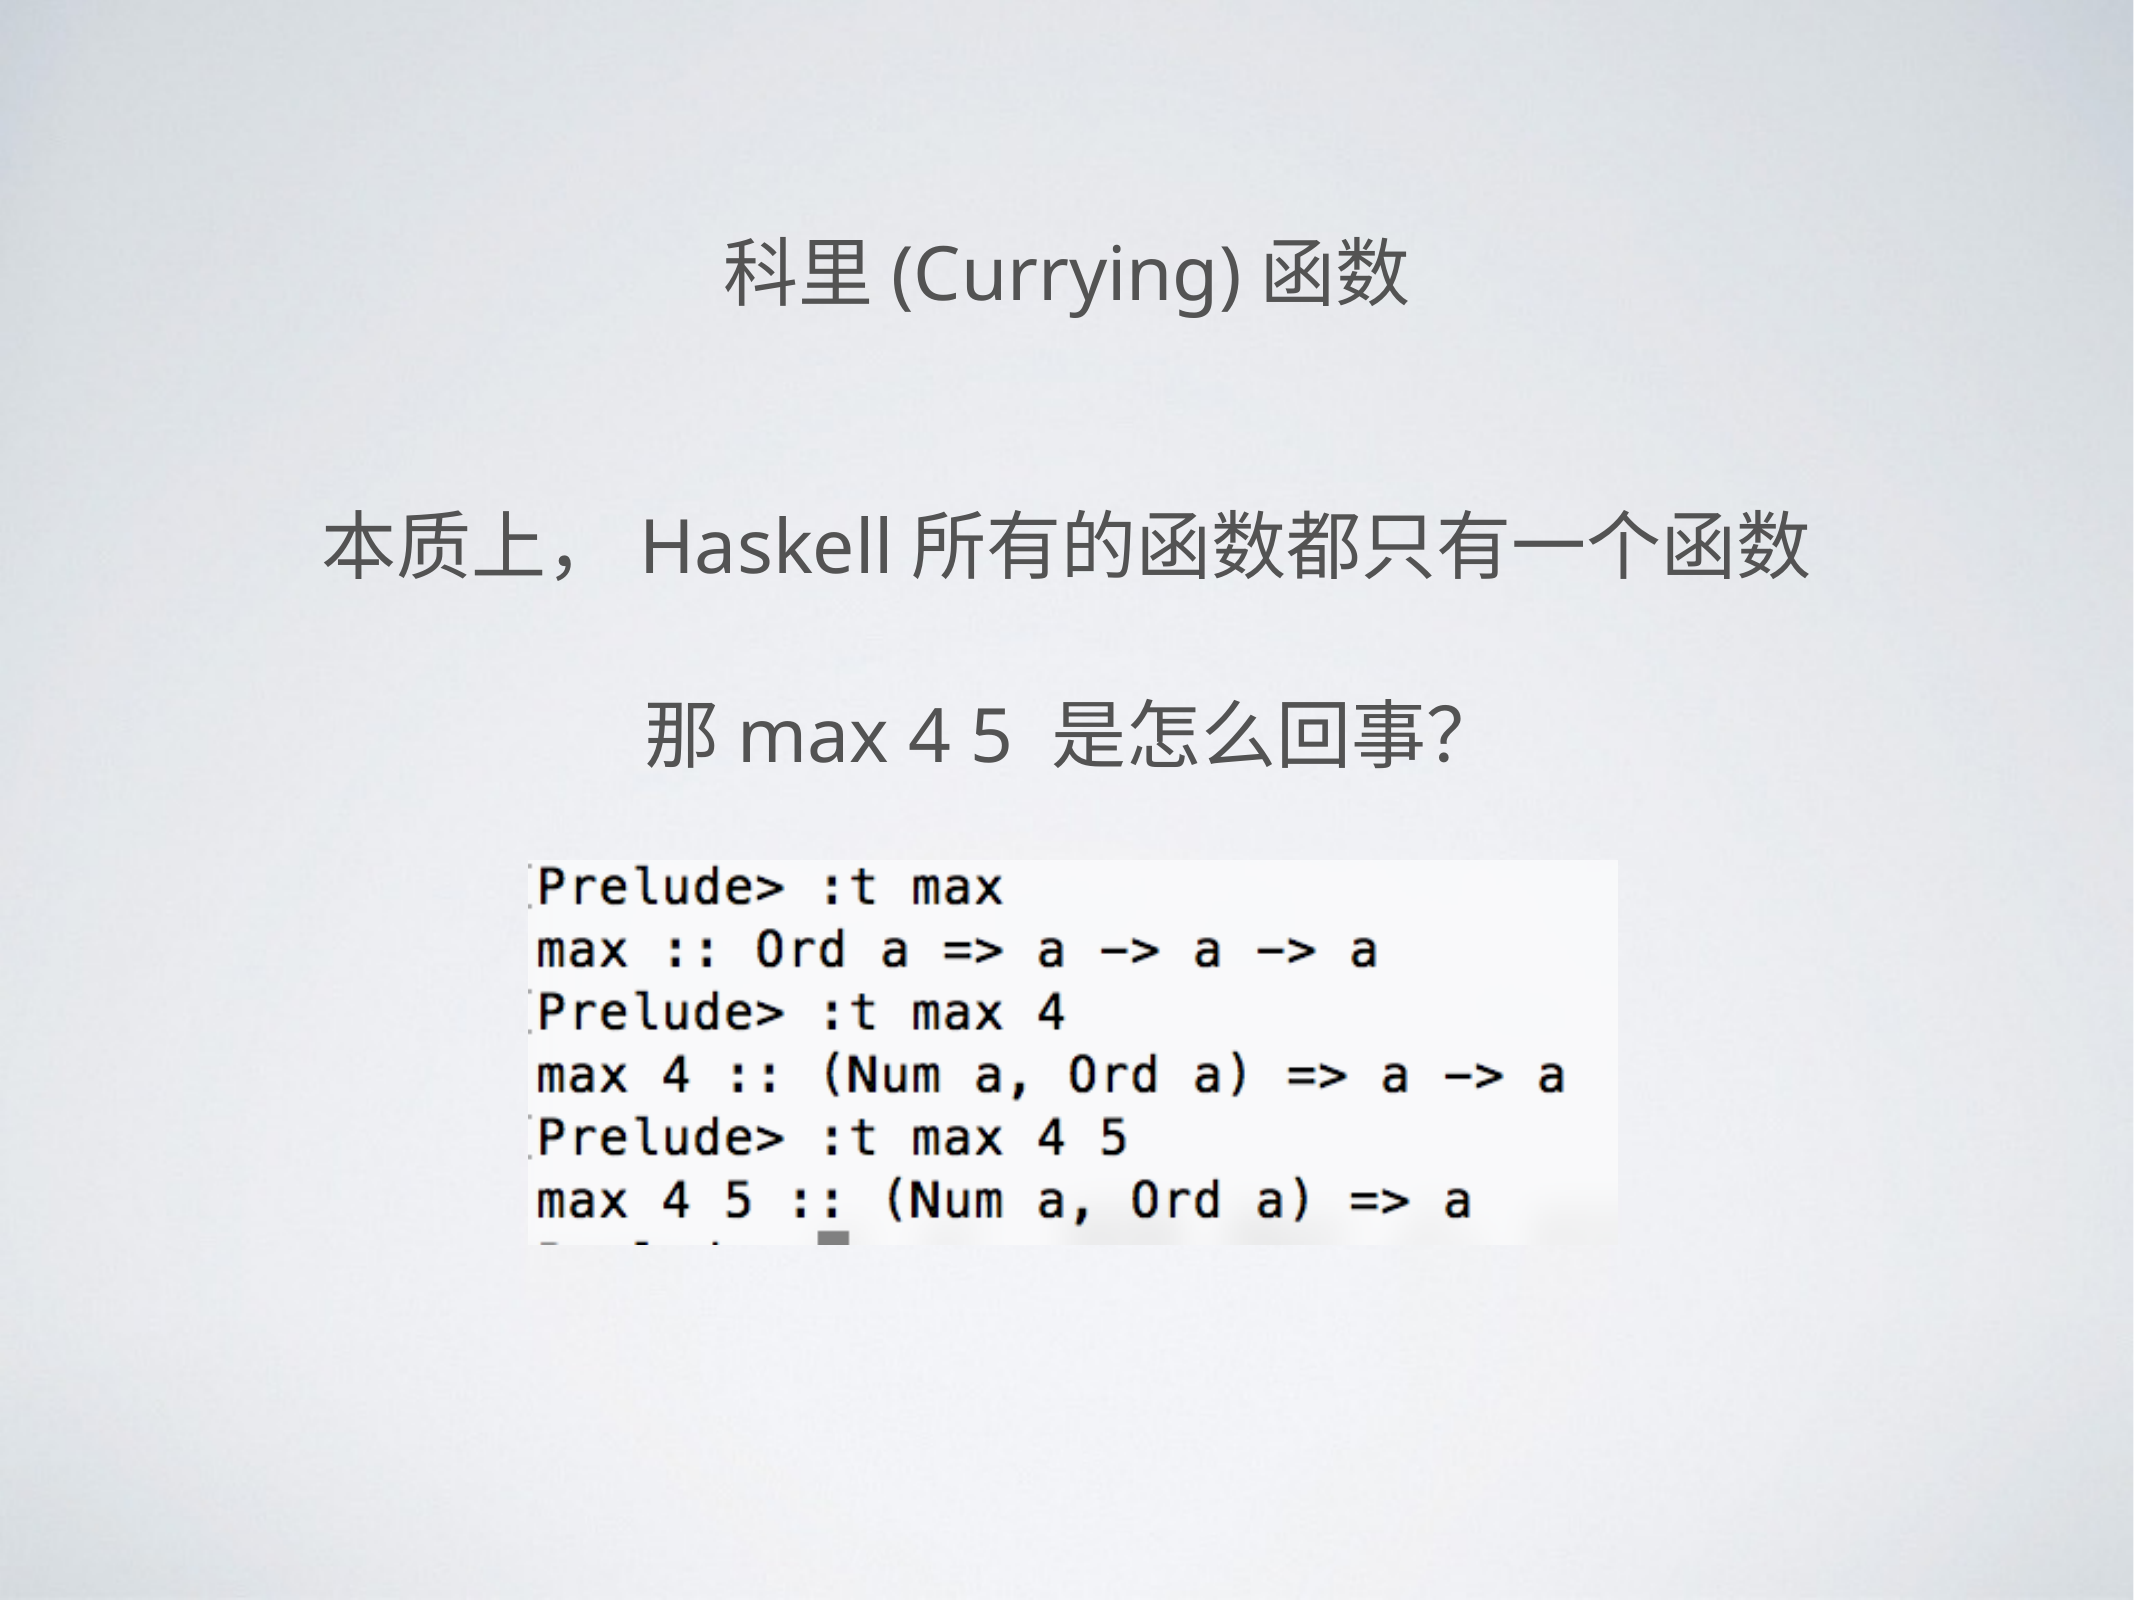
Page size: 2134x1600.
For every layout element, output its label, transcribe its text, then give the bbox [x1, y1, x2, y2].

text_box 本质上，Haskell所有的函数都只有一个函数 [313, 490, 1821, 597]
text_box 那max 4 5 是怎么回事？ [635, 678, 1510, 786]
picture [0, 0, 2134, 1600]
text_box 科里(Currying)函数 [715, 217, 1419, 325]
